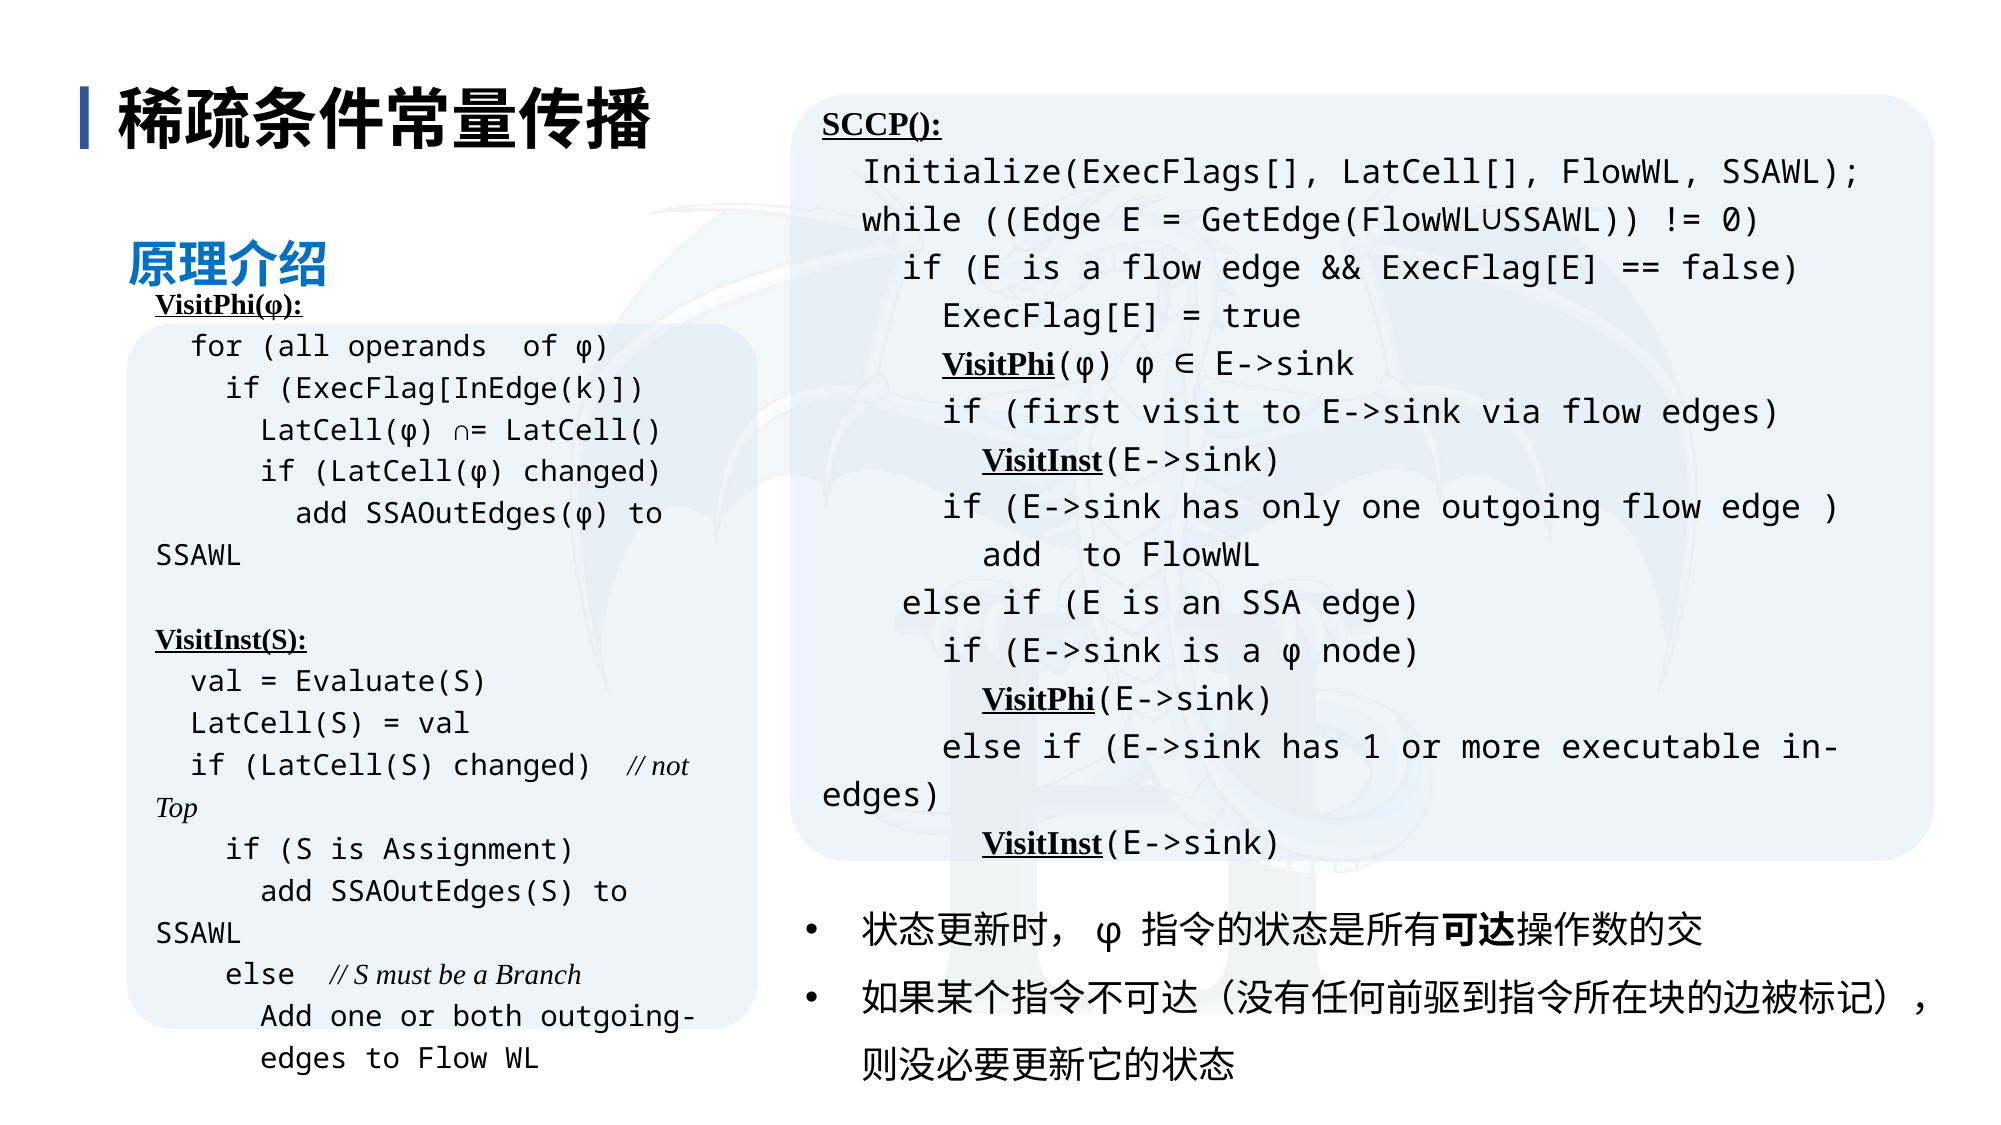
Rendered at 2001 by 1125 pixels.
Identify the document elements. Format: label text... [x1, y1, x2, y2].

text_box 状态更新时，φ 指令的状态是所有可达操作数的交 如果某个指令不可达（没有任何前驱到指令所在块的边被标记），则没必要更新它的状态 [790, 876, 1935, 1094]
text_box 目 录 content [101, 164, 354, 270]
picture [0, 0, 2001, 1125]
text_box 原理介绍 [113, 195, 790, 300]
text_box 丨稀疏条件常量传播 [36, 69, 667, 164]
